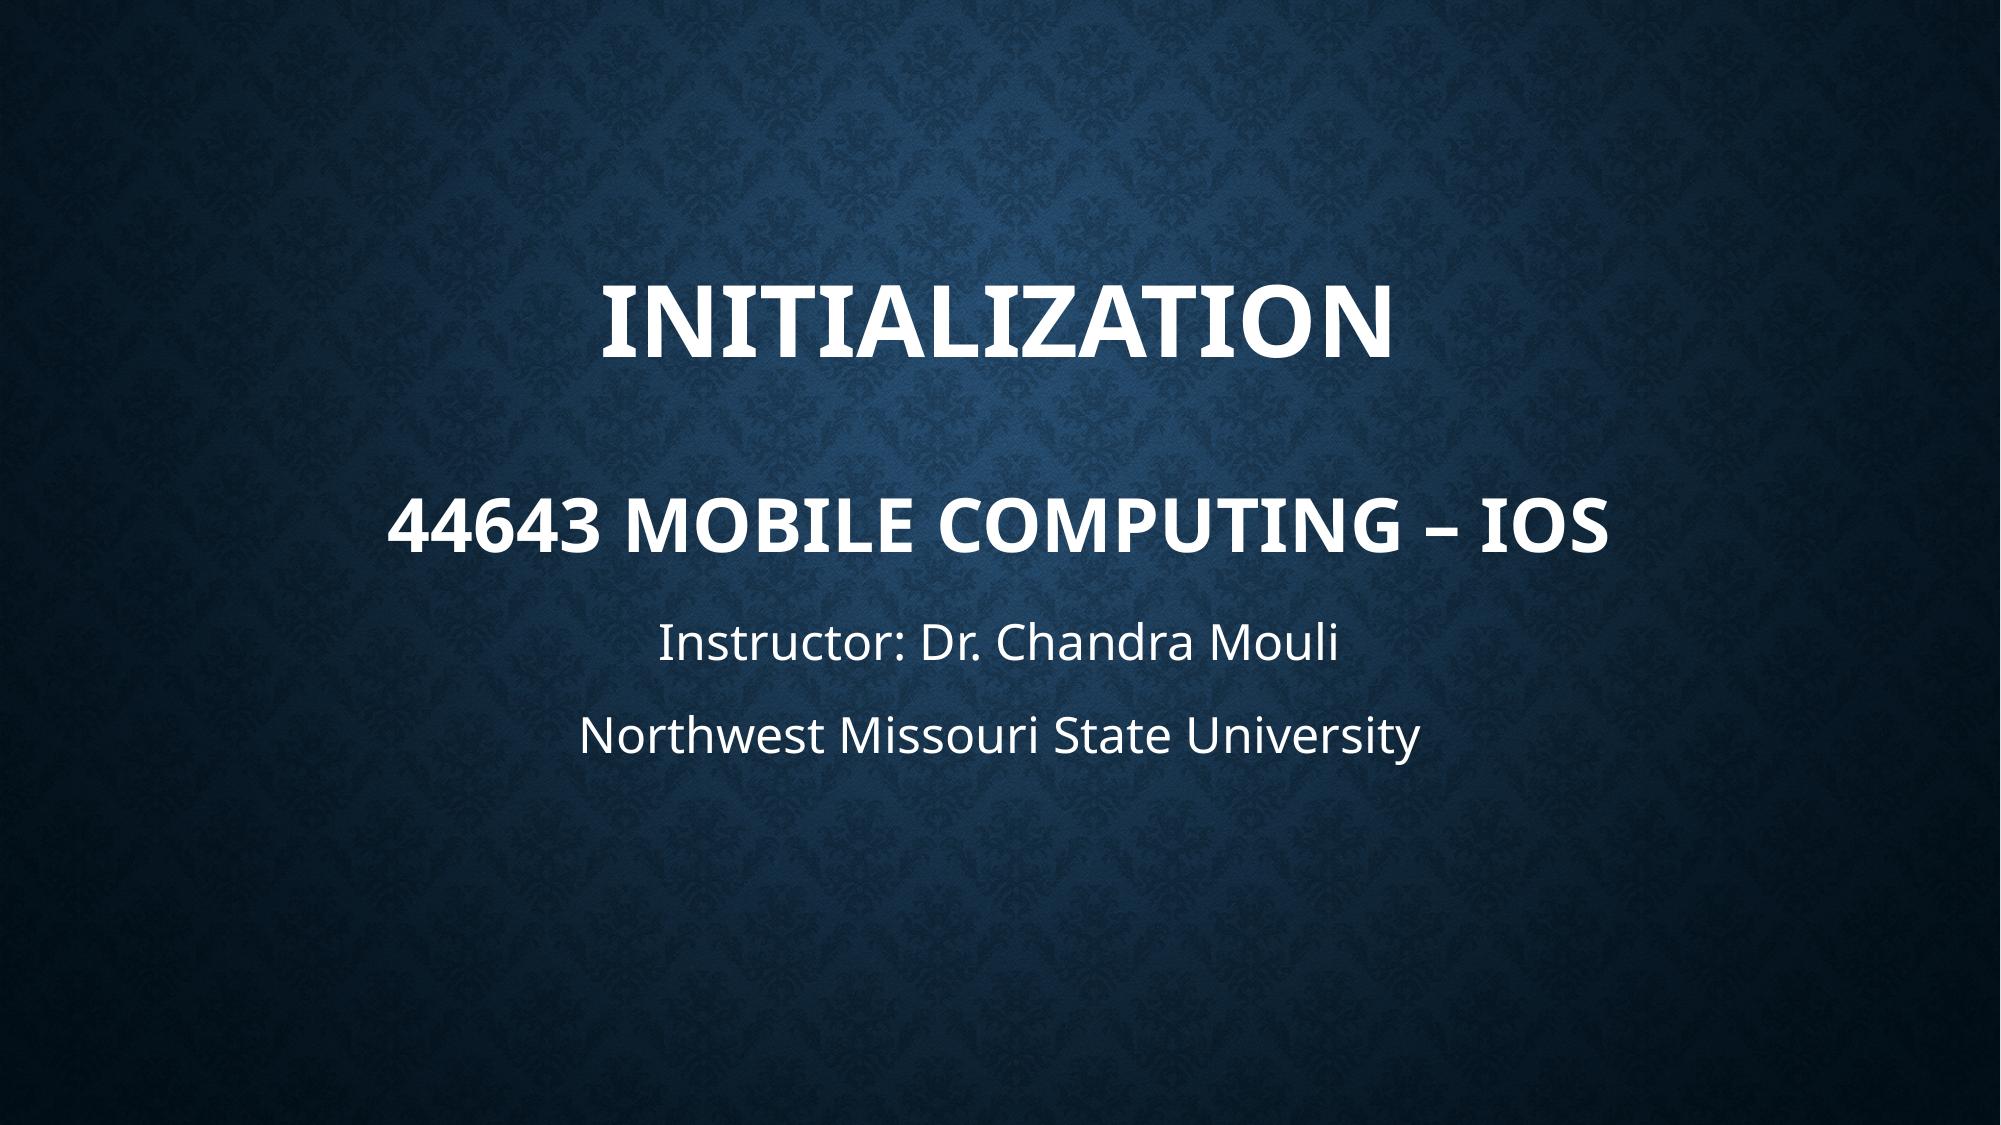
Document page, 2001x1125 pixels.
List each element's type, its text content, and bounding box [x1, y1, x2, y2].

title initialization 44643 mobile Computing – iOS [261, 184, 1739, 576]
subtitle Instructor: Dr. Chandra Mouli Northwest Missouri State University [261, 590, 1739, 863]
